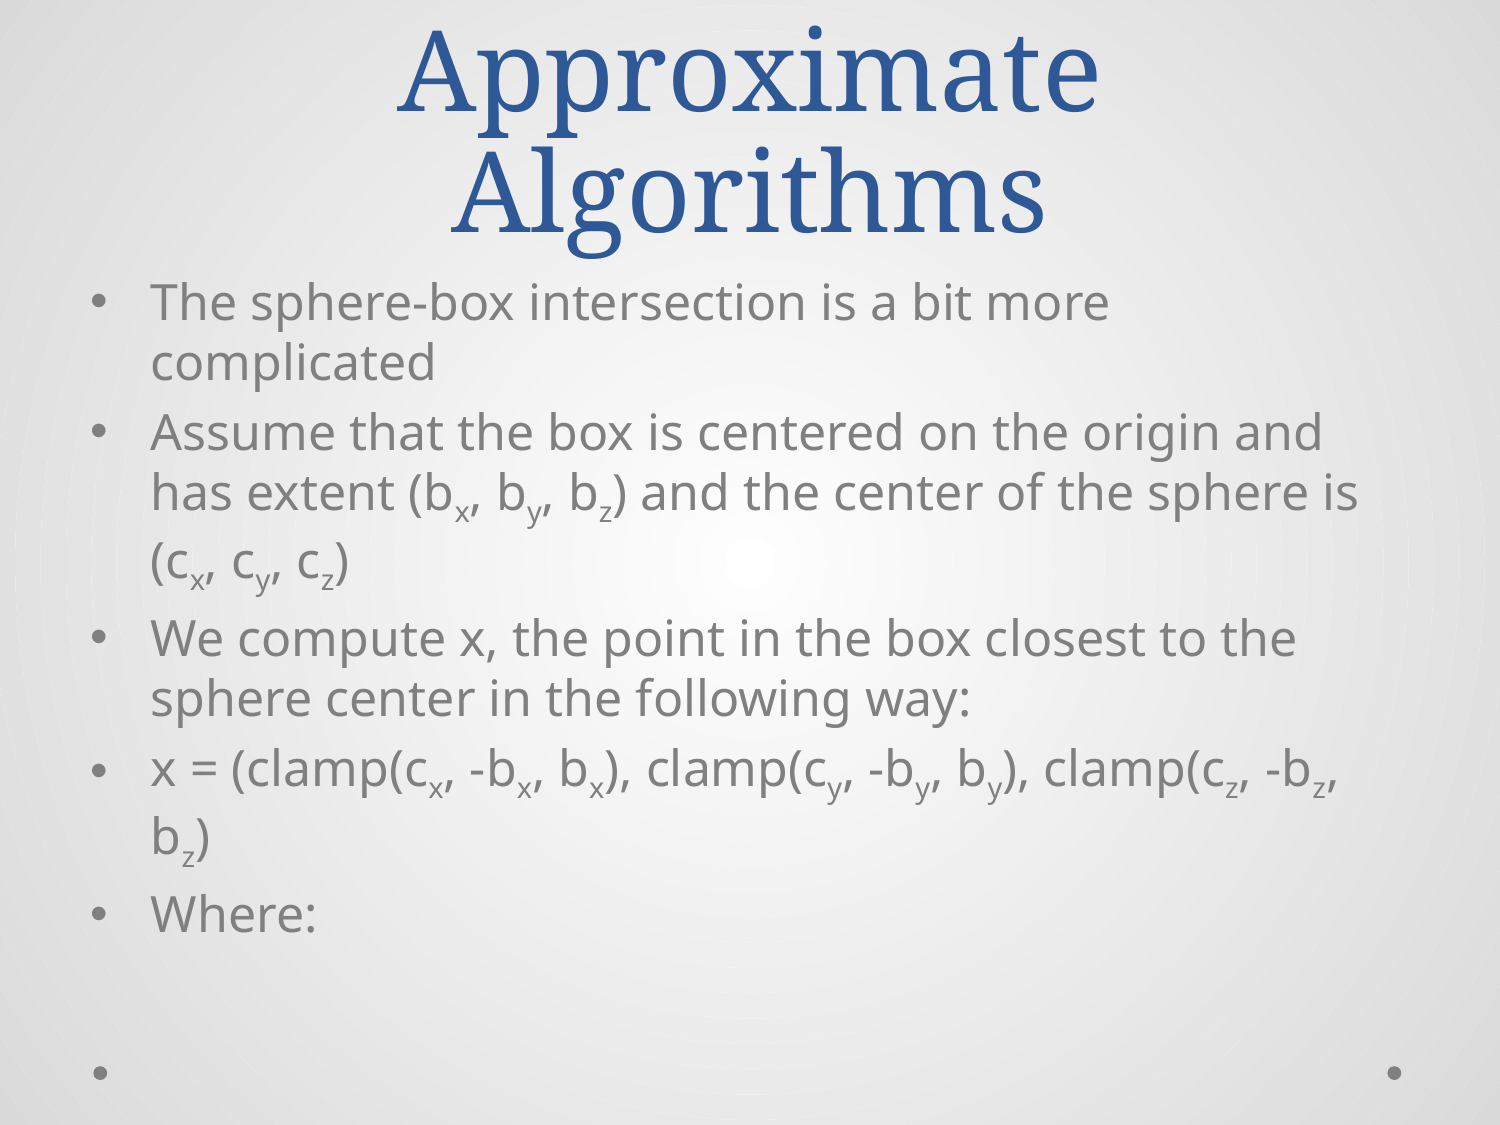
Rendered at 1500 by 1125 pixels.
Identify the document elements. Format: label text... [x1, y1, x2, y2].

title Approximate Algorithms [75, 0, 1425, 263]
